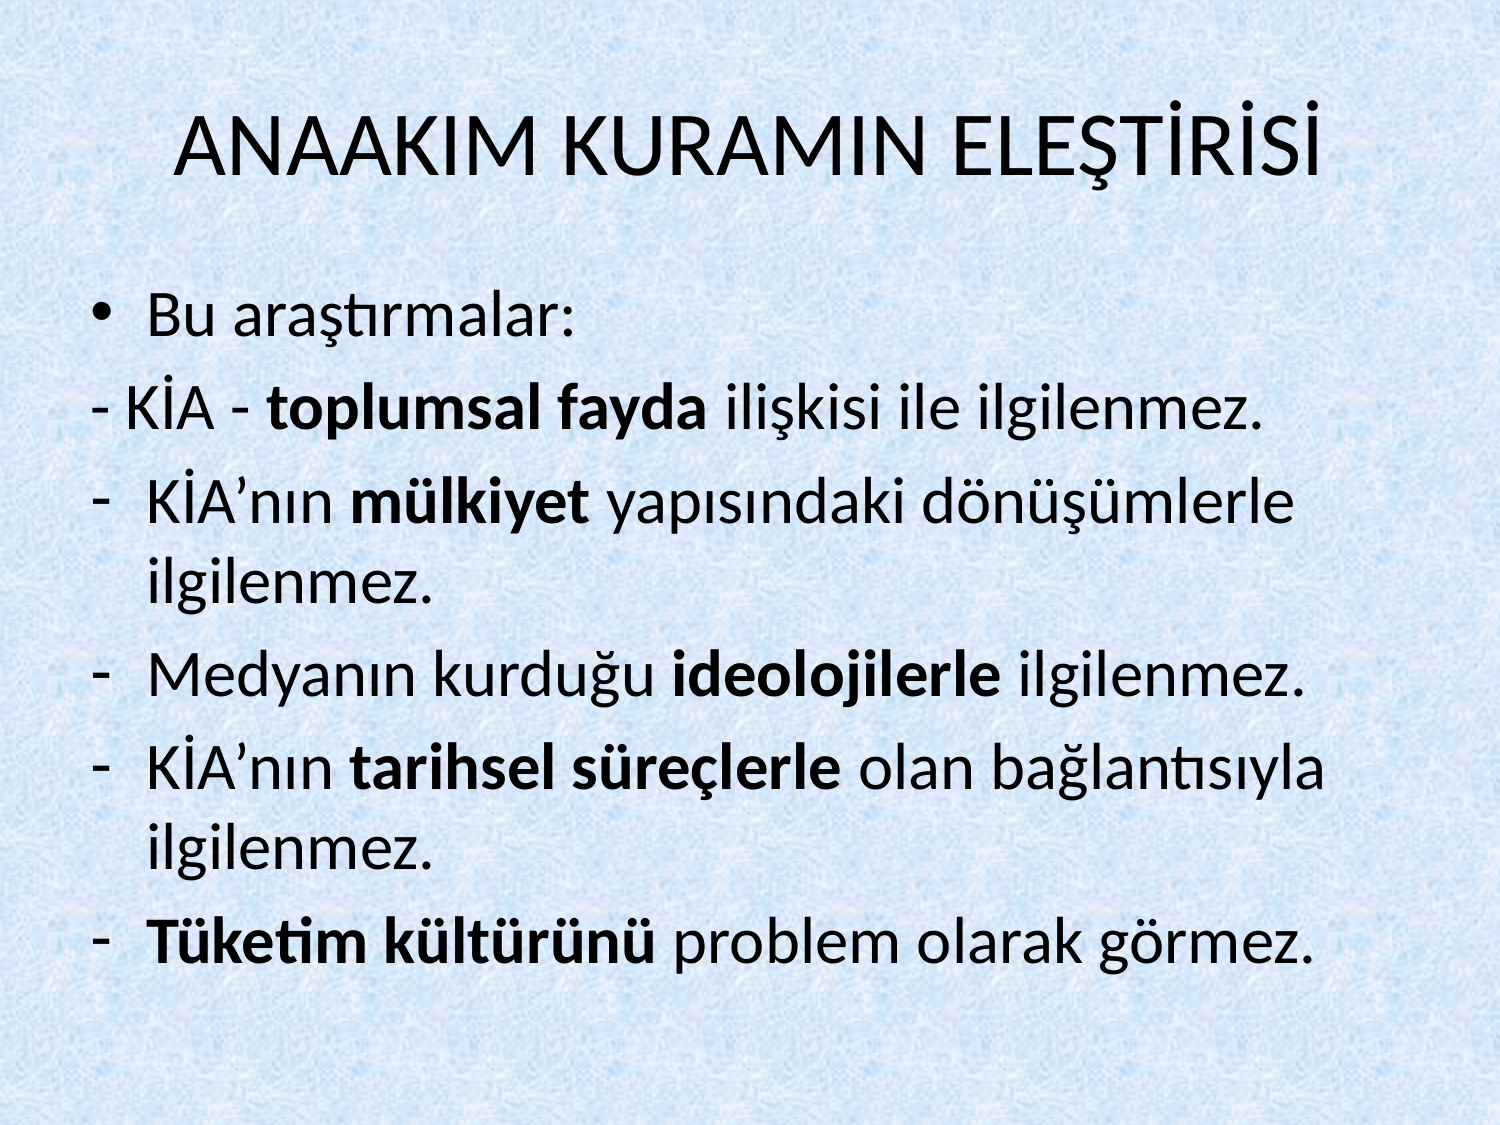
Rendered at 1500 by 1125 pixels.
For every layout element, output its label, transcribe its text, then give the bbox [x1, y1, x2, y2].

title ANAAKIM KURAMIN ELEŞTİRİSİ [75, 45, 1425, 233]
list Bu araştırmalar: - KİA - toplumsal fayda ilişkisi ile ilgilenmez. KİA’nın mülkiyet yapısındaki dönüşümlerle ilgilenmez. Medyanın kurduğu ideolojilerle ilgilenmez. KİA’nın tarihsel süreçlerle olan bağlantısıyla ilgilenmez. Tüketim kültürünü problem olarak görmez. [75, 262, 1425, 1005]
picture [0, 0, 1500, 1125]
